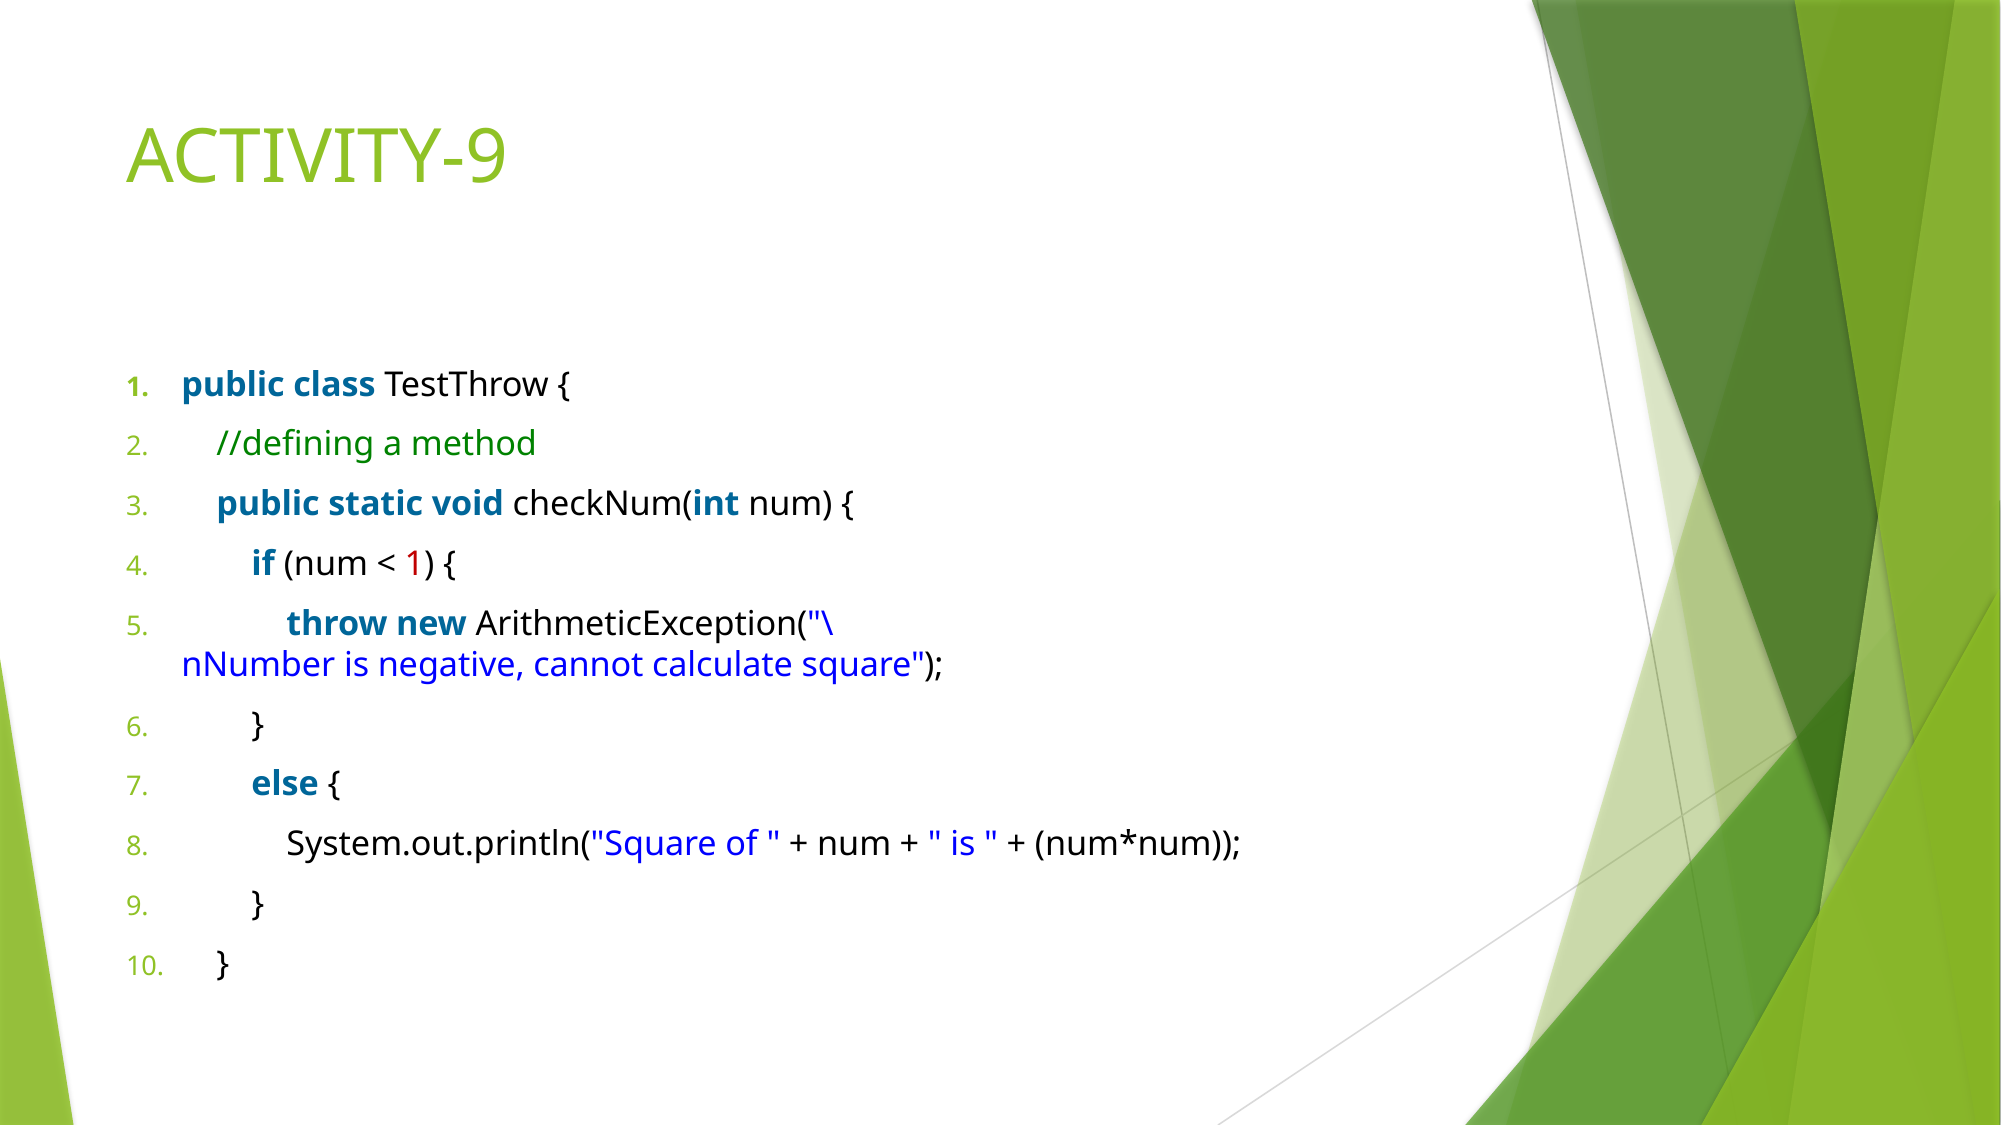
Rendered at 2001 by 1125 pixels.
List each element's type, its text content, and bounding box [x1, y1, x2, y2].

title ACTIVITY-9 [111, 99, 1522, 317]
list public class TestThrow { //defining a method public static void checkNum(int num) { if (num < 1) { throw new ArithmeticException("\nNumber is negative, cannot calculate square"); } else { System.out.println("Square of " + num + " is " + (num*num)); } } [111, 354, 1522, 992]
